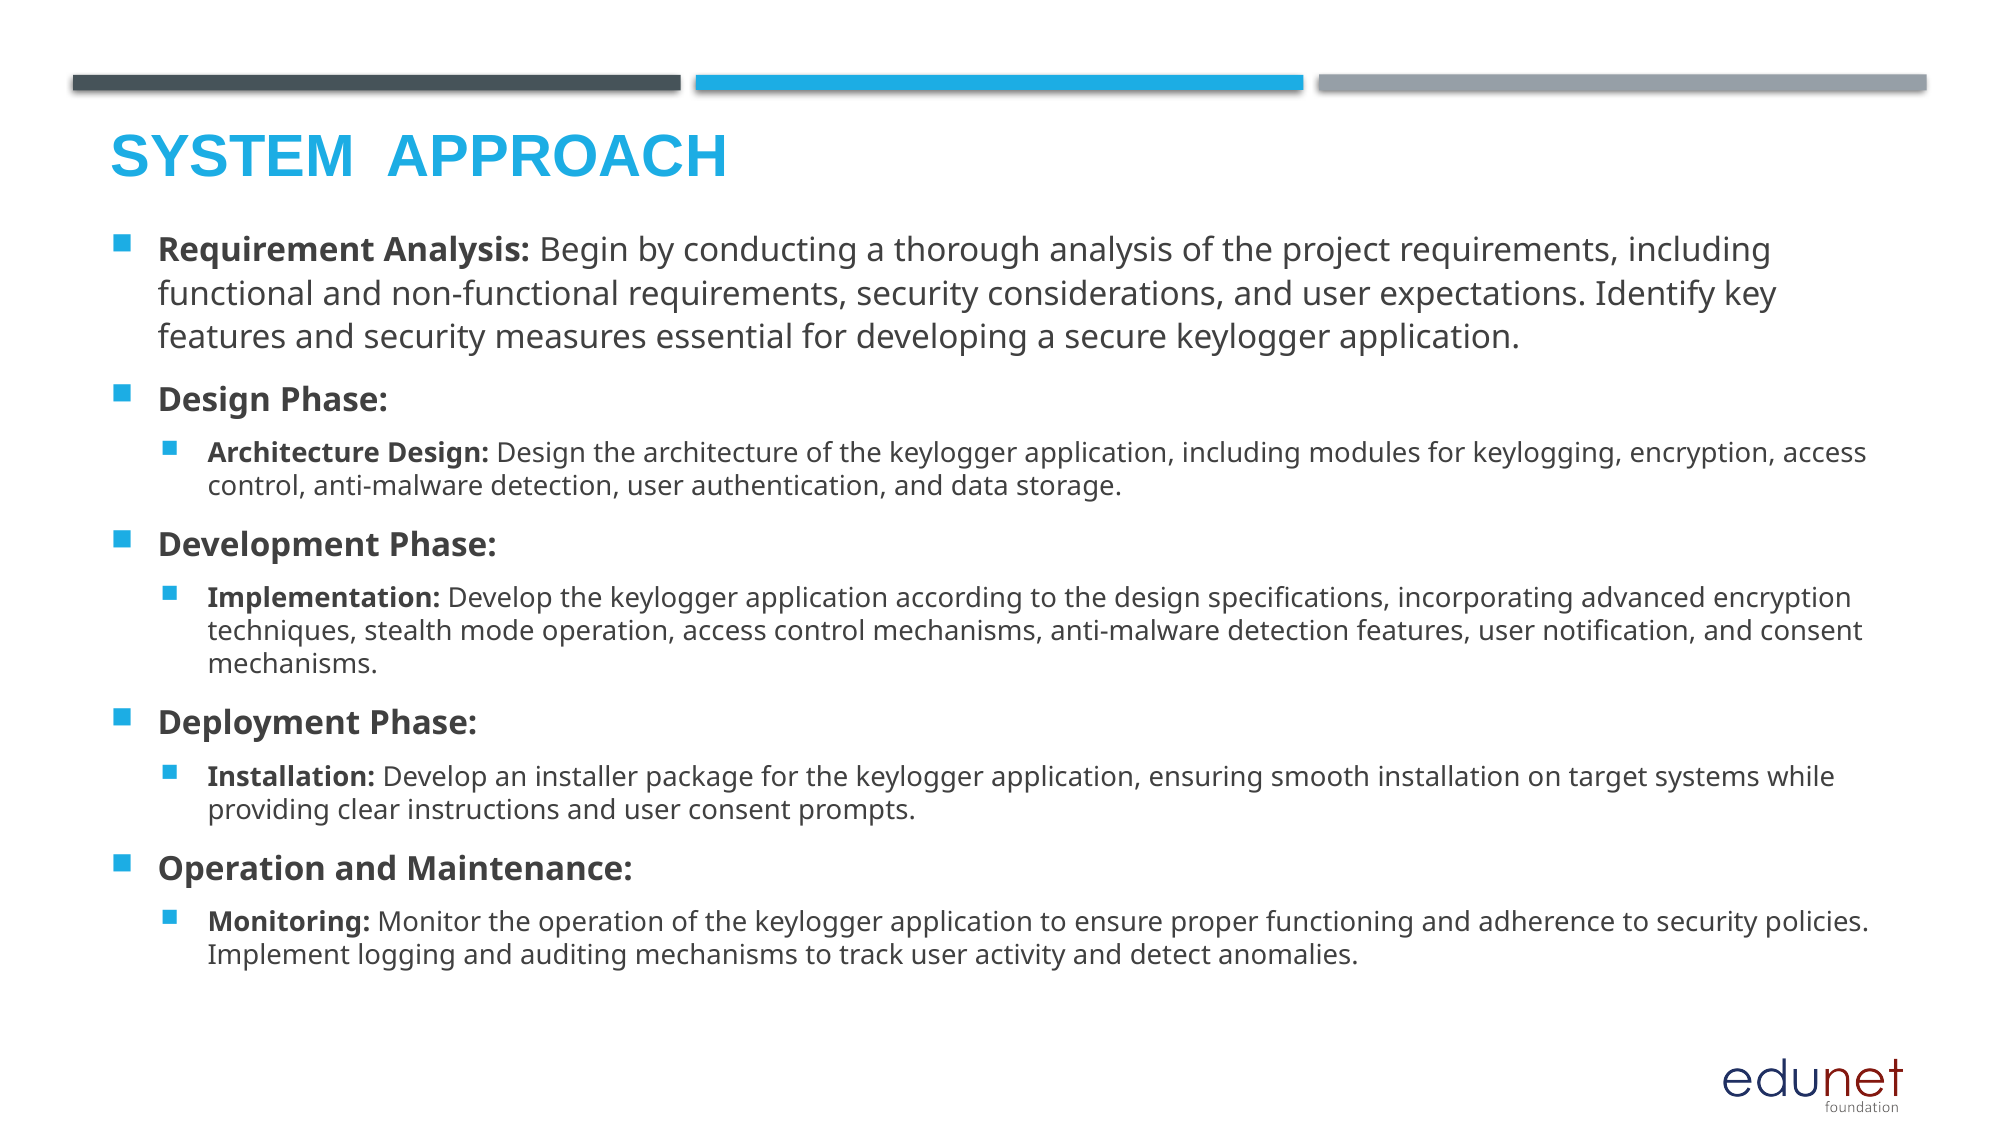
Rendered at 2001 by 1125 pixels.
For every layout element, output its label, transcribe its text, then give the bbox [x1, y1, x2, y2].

picture [1719, 1056, 1905, 1116]
title System Approach [95, 108, 1905, 196]
list Requirement Analysis: Begin by conducting a thorough analysis of the project requirements, including functional and non-functional requirements, security considerations, and user expectations. Identify key features and security measures essential for developing a secure keylogger application. Design Phase: Architecture Design: Design the architecture of the keylogger application, including modules for keylogging, encryption, access control, anti-malware detection, user authentication, and data storage. Development Phase: Implementation: Develop the keylogger application according to the design specifications, incorporating advanced encryption techniques, stealth mode operation, access control mechanisms, anti-malware detection features, user notification, and consent mechanisms. Deployment Phase: Installation: Develop an installer package for the keylogger application, ensuring smooth installation on target systems while providing clear instructions and user consent prompts. Operation and Maintenance: Monitoring: Monitor the operation of the keylogger application to ensure proper functioning and adherence to security policies. Implement logging and auditing mechanisms to track user activity and detect anomalies. [95, 213, 1905, 981]
